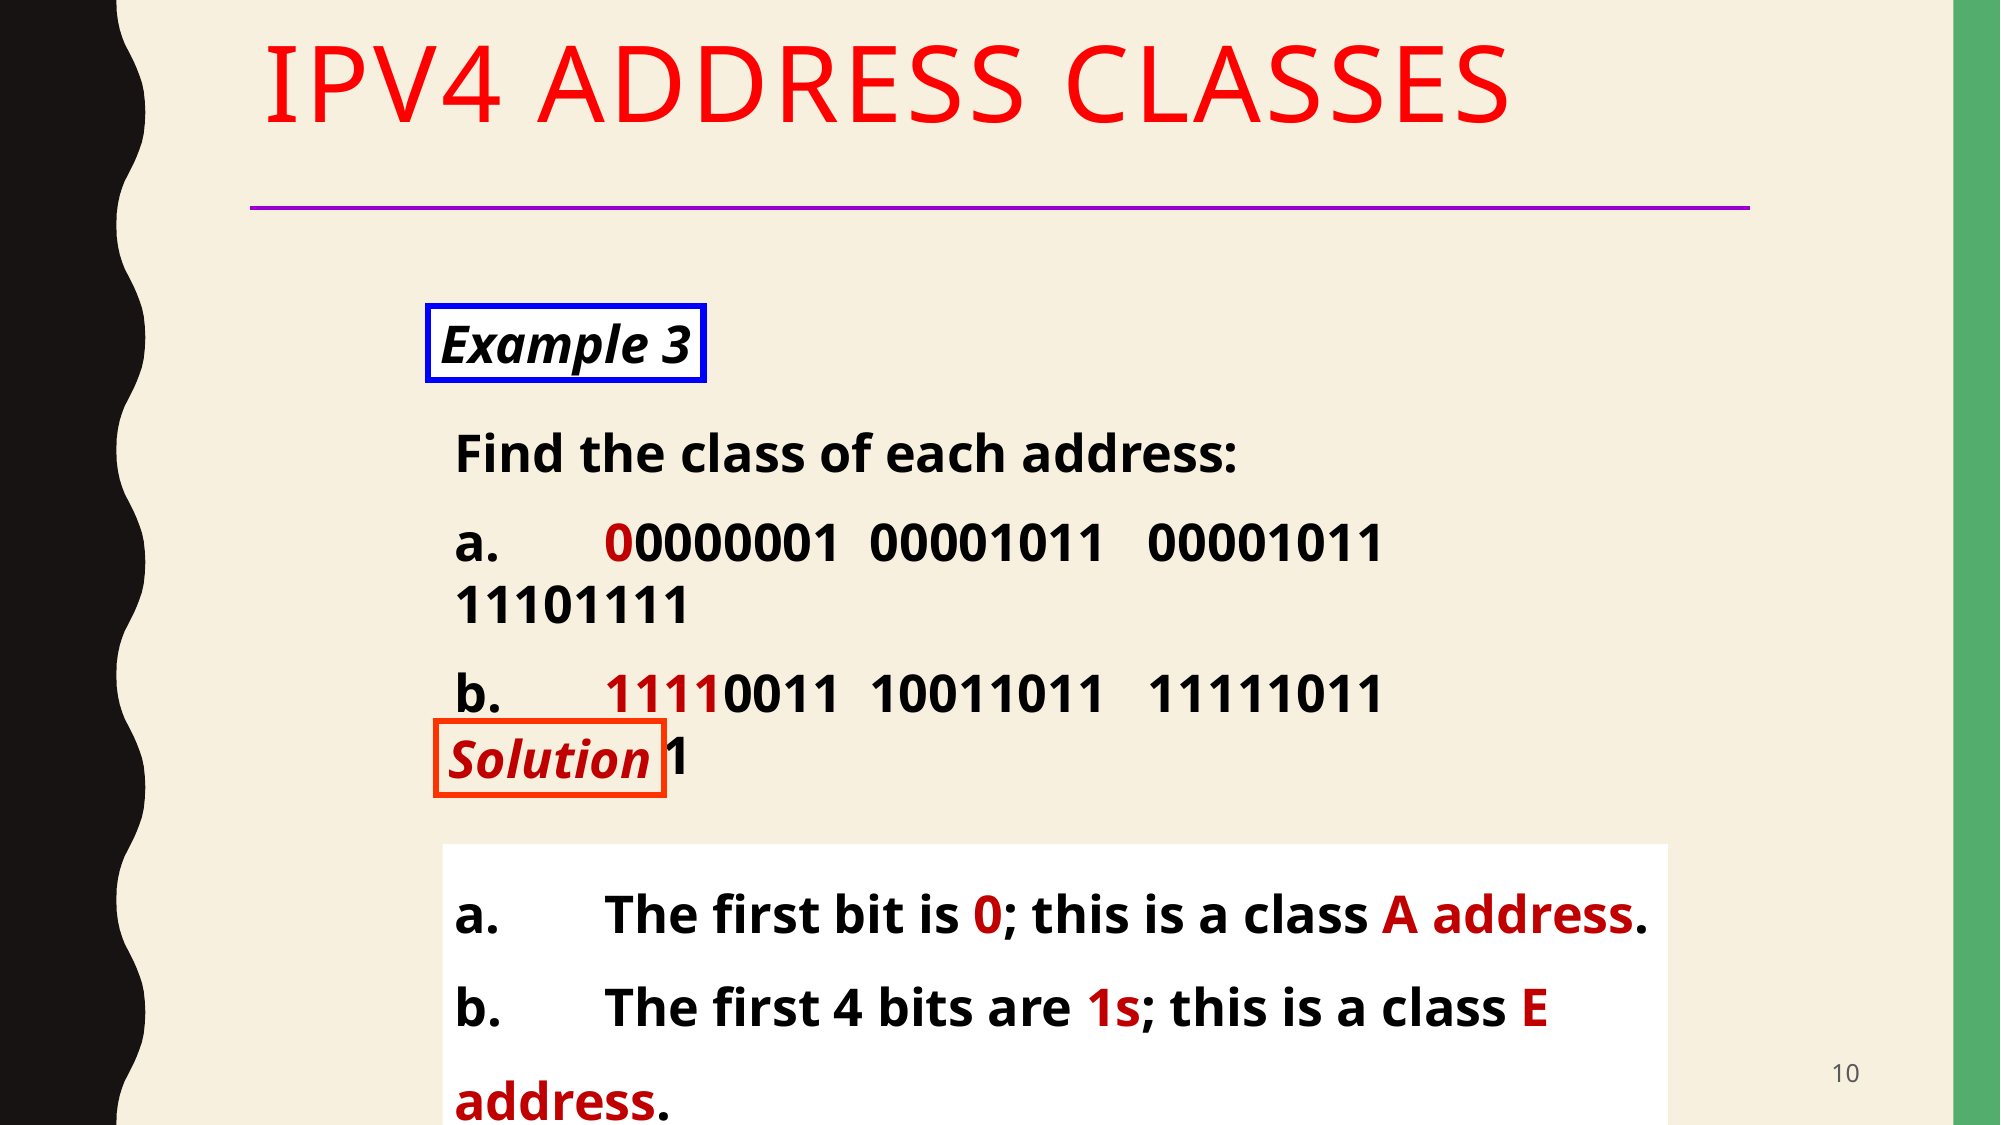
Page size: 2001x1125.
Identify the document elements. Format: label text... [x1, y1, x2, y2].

text_box Find the class of each address: a. 00000001 00001011 00001011 11101111 b. 11110011 10011011 11111011 00001111 [442, 414, 1553, 791]
slide_number 10 [1412, 1045, 1875, 1103]
title IPv4 Address Classes [249, 23, 1750, 206]
text_box Example 3 [428, 305, 704, 381]
text_box Solution [436, 720, 664, 796]
text_box a. The first bit is 0; this is a class A address. b. The first 4 bits are 1s; this is a class E address. [442, 843, 1668, 1125]
